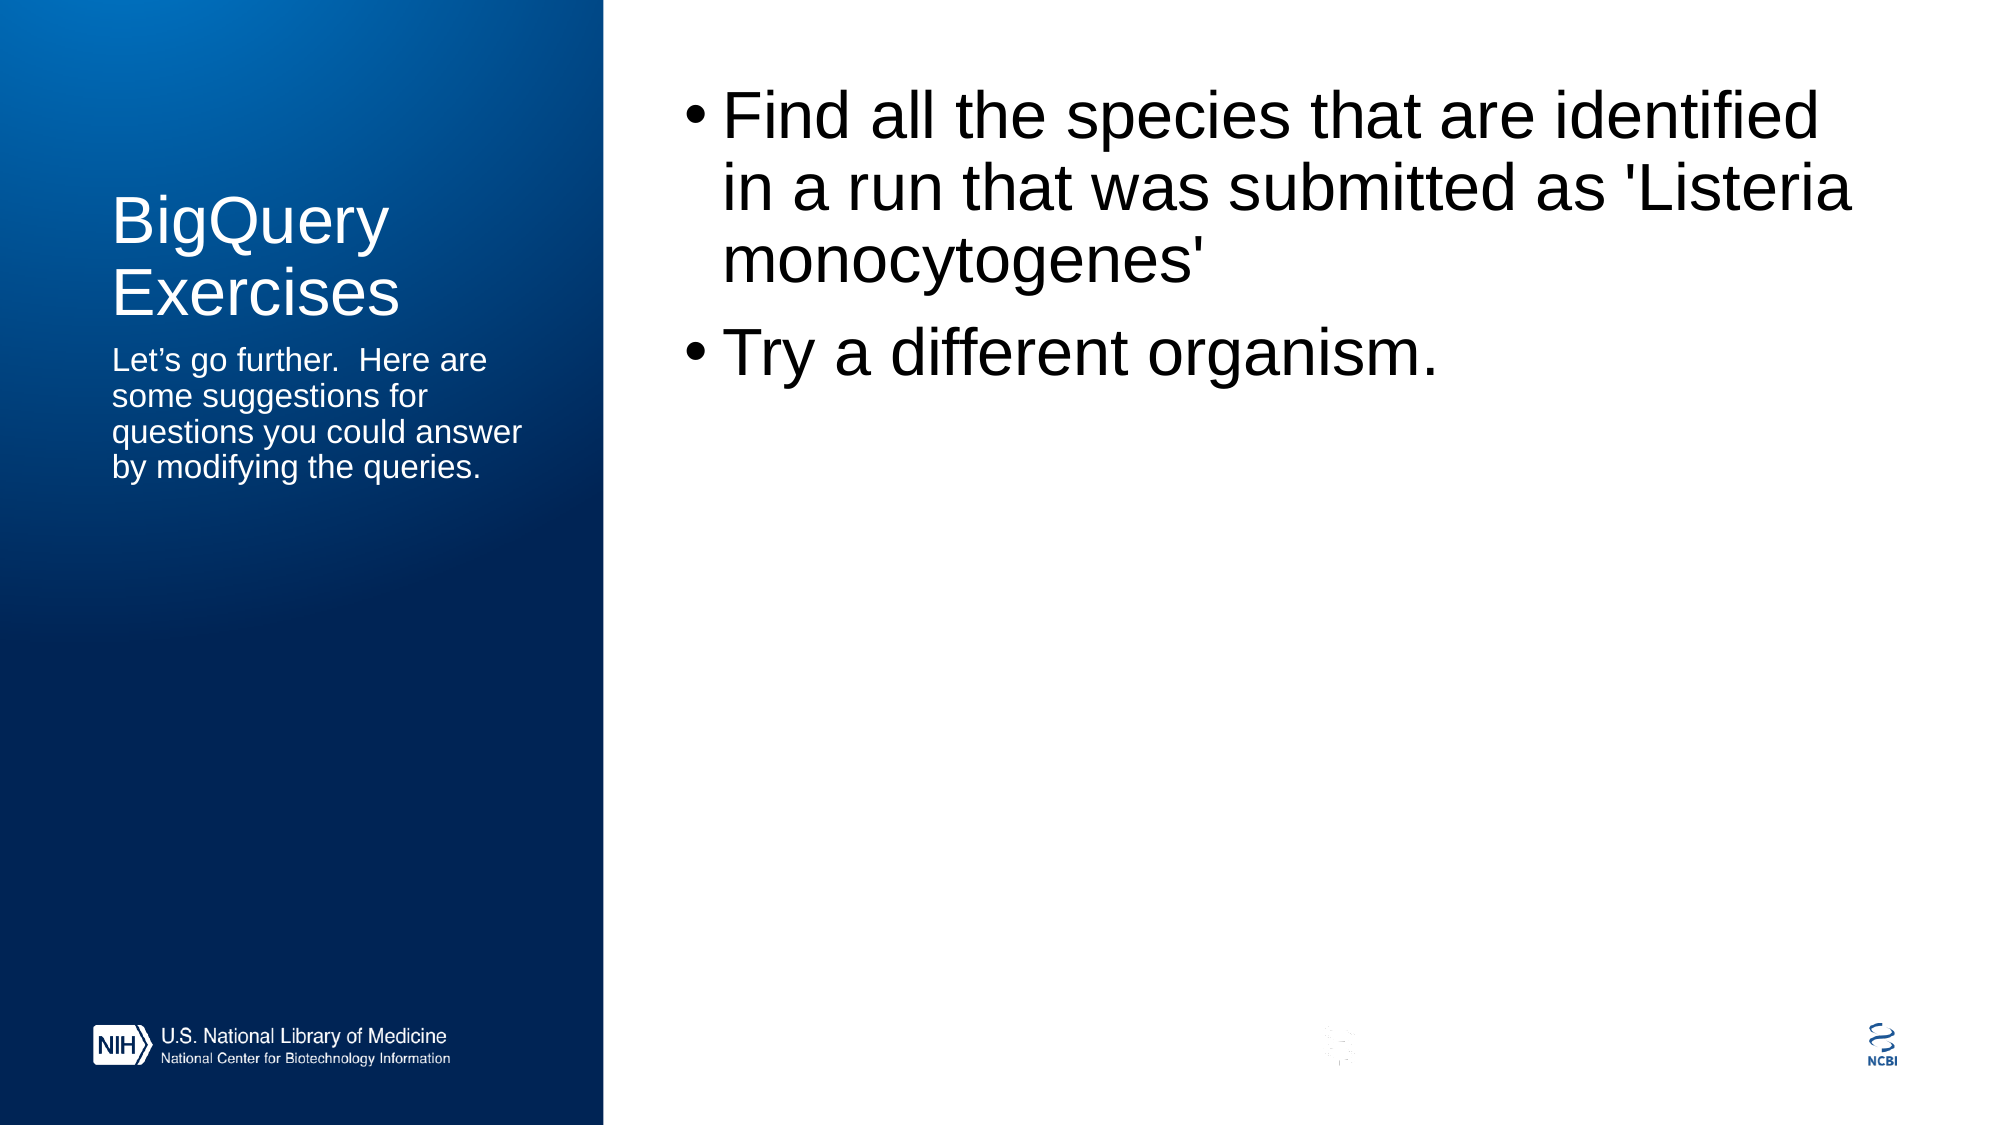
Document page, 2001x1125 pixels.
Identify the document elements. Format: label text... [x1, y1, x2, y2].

title BigQuery Exercises [96, 73, 558, 335]
picture [0, 0, 2001, 1125]
list Let’s go further. Here are some suggestions for questions you could answer by modifying the queries. [96, 335, 558, 963]
list Find all the species that are identified in a run that was submitted as 'Listeria monocytogenes' Try a different organism. [669, 73, 1900, 963]
